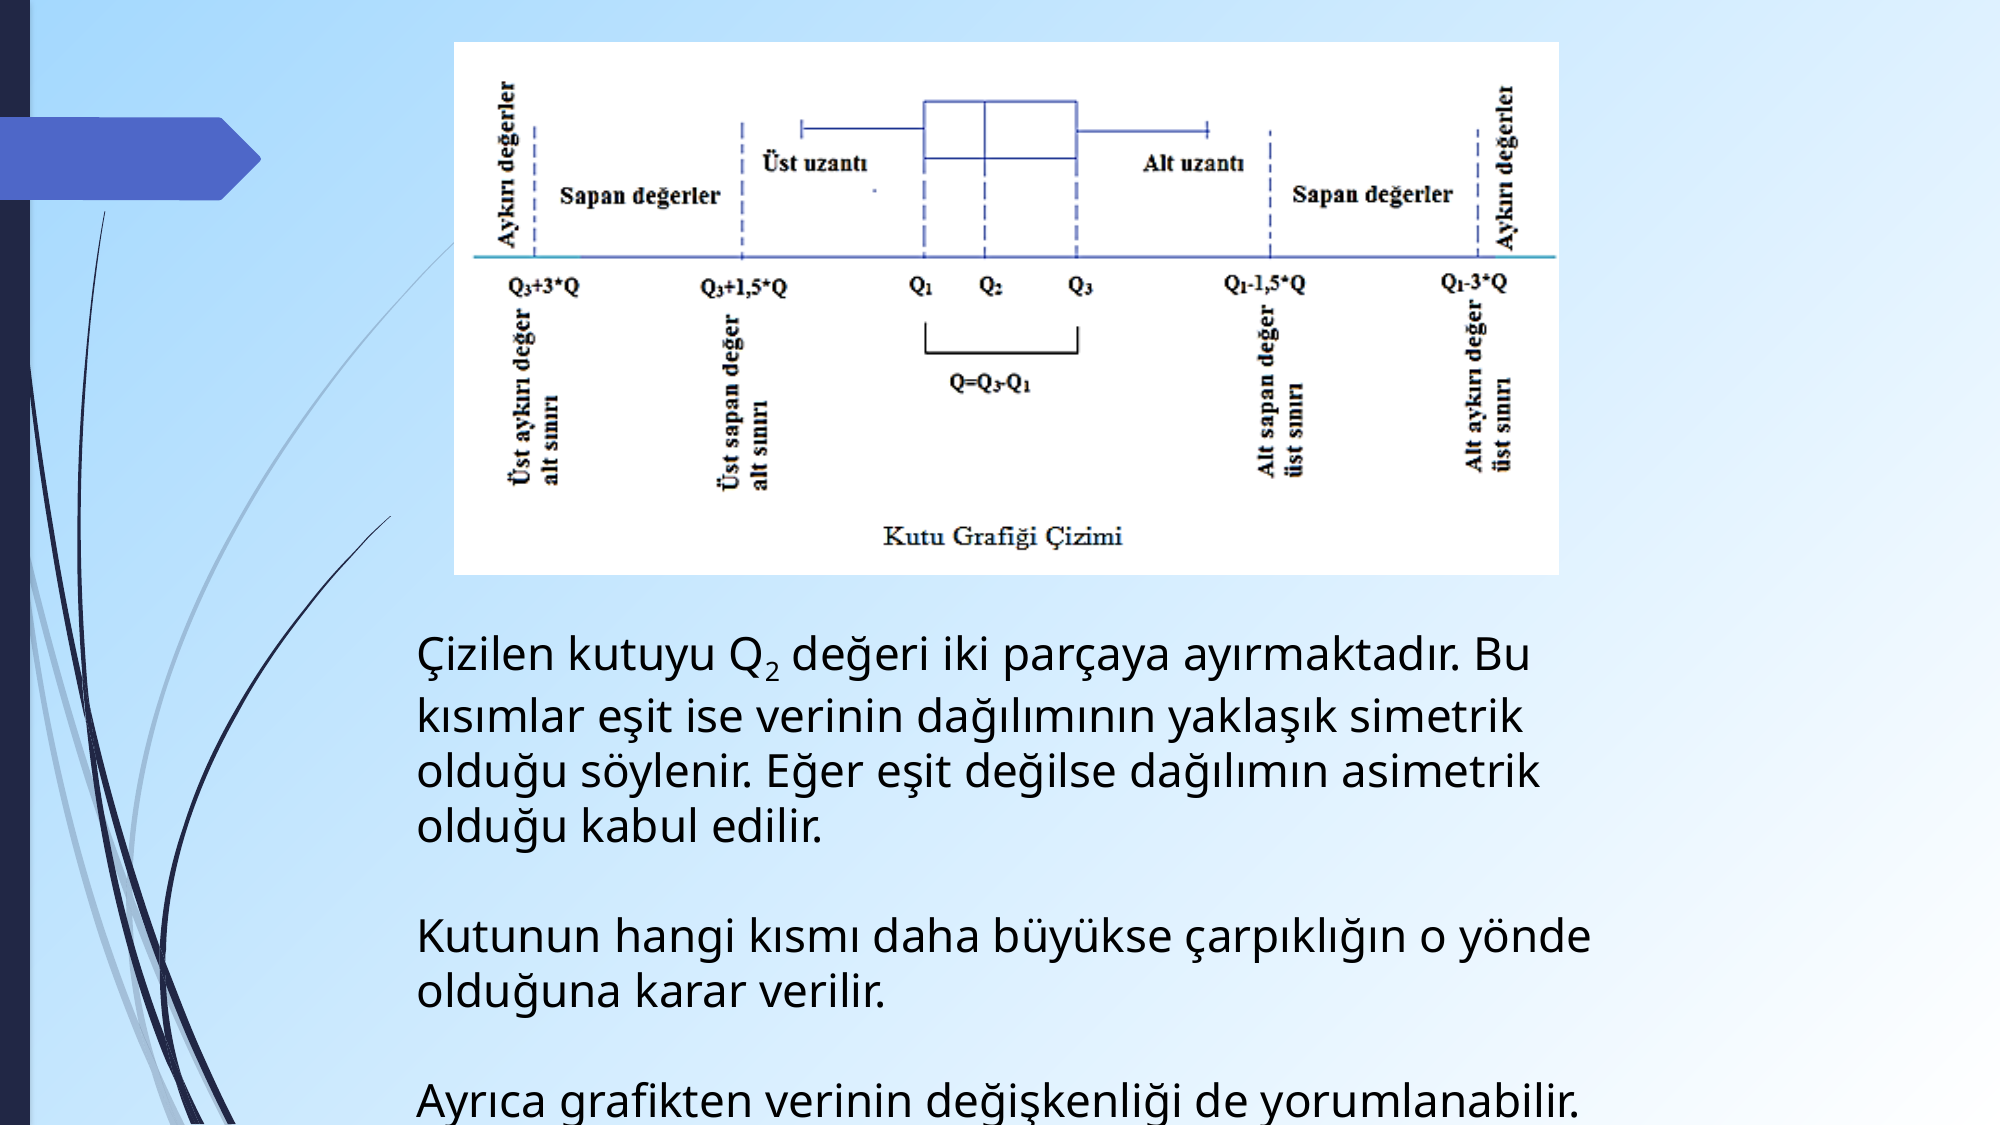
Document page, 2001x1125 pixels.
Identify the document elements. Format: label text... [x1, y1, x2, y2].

text_box Çizilen kutuyu Q2 değeri iki parçaya ayırmaktadır. Bu kısımlar eşit ise verinin dağılımının yaklaşık simetrik olduğu söylenir. Eğer eşit değilse dağılımın asimetrik olduğu kabul edilir. Kutunun hangi kısmı daha büyükse çarpıklığın o yönde olduğuna karar verilir. Ayrıca grafikten verinin değişkenliği de yorumlanabilir. [401, 617, 1630, 1125]
picture [453, 42, 1559, 575]
